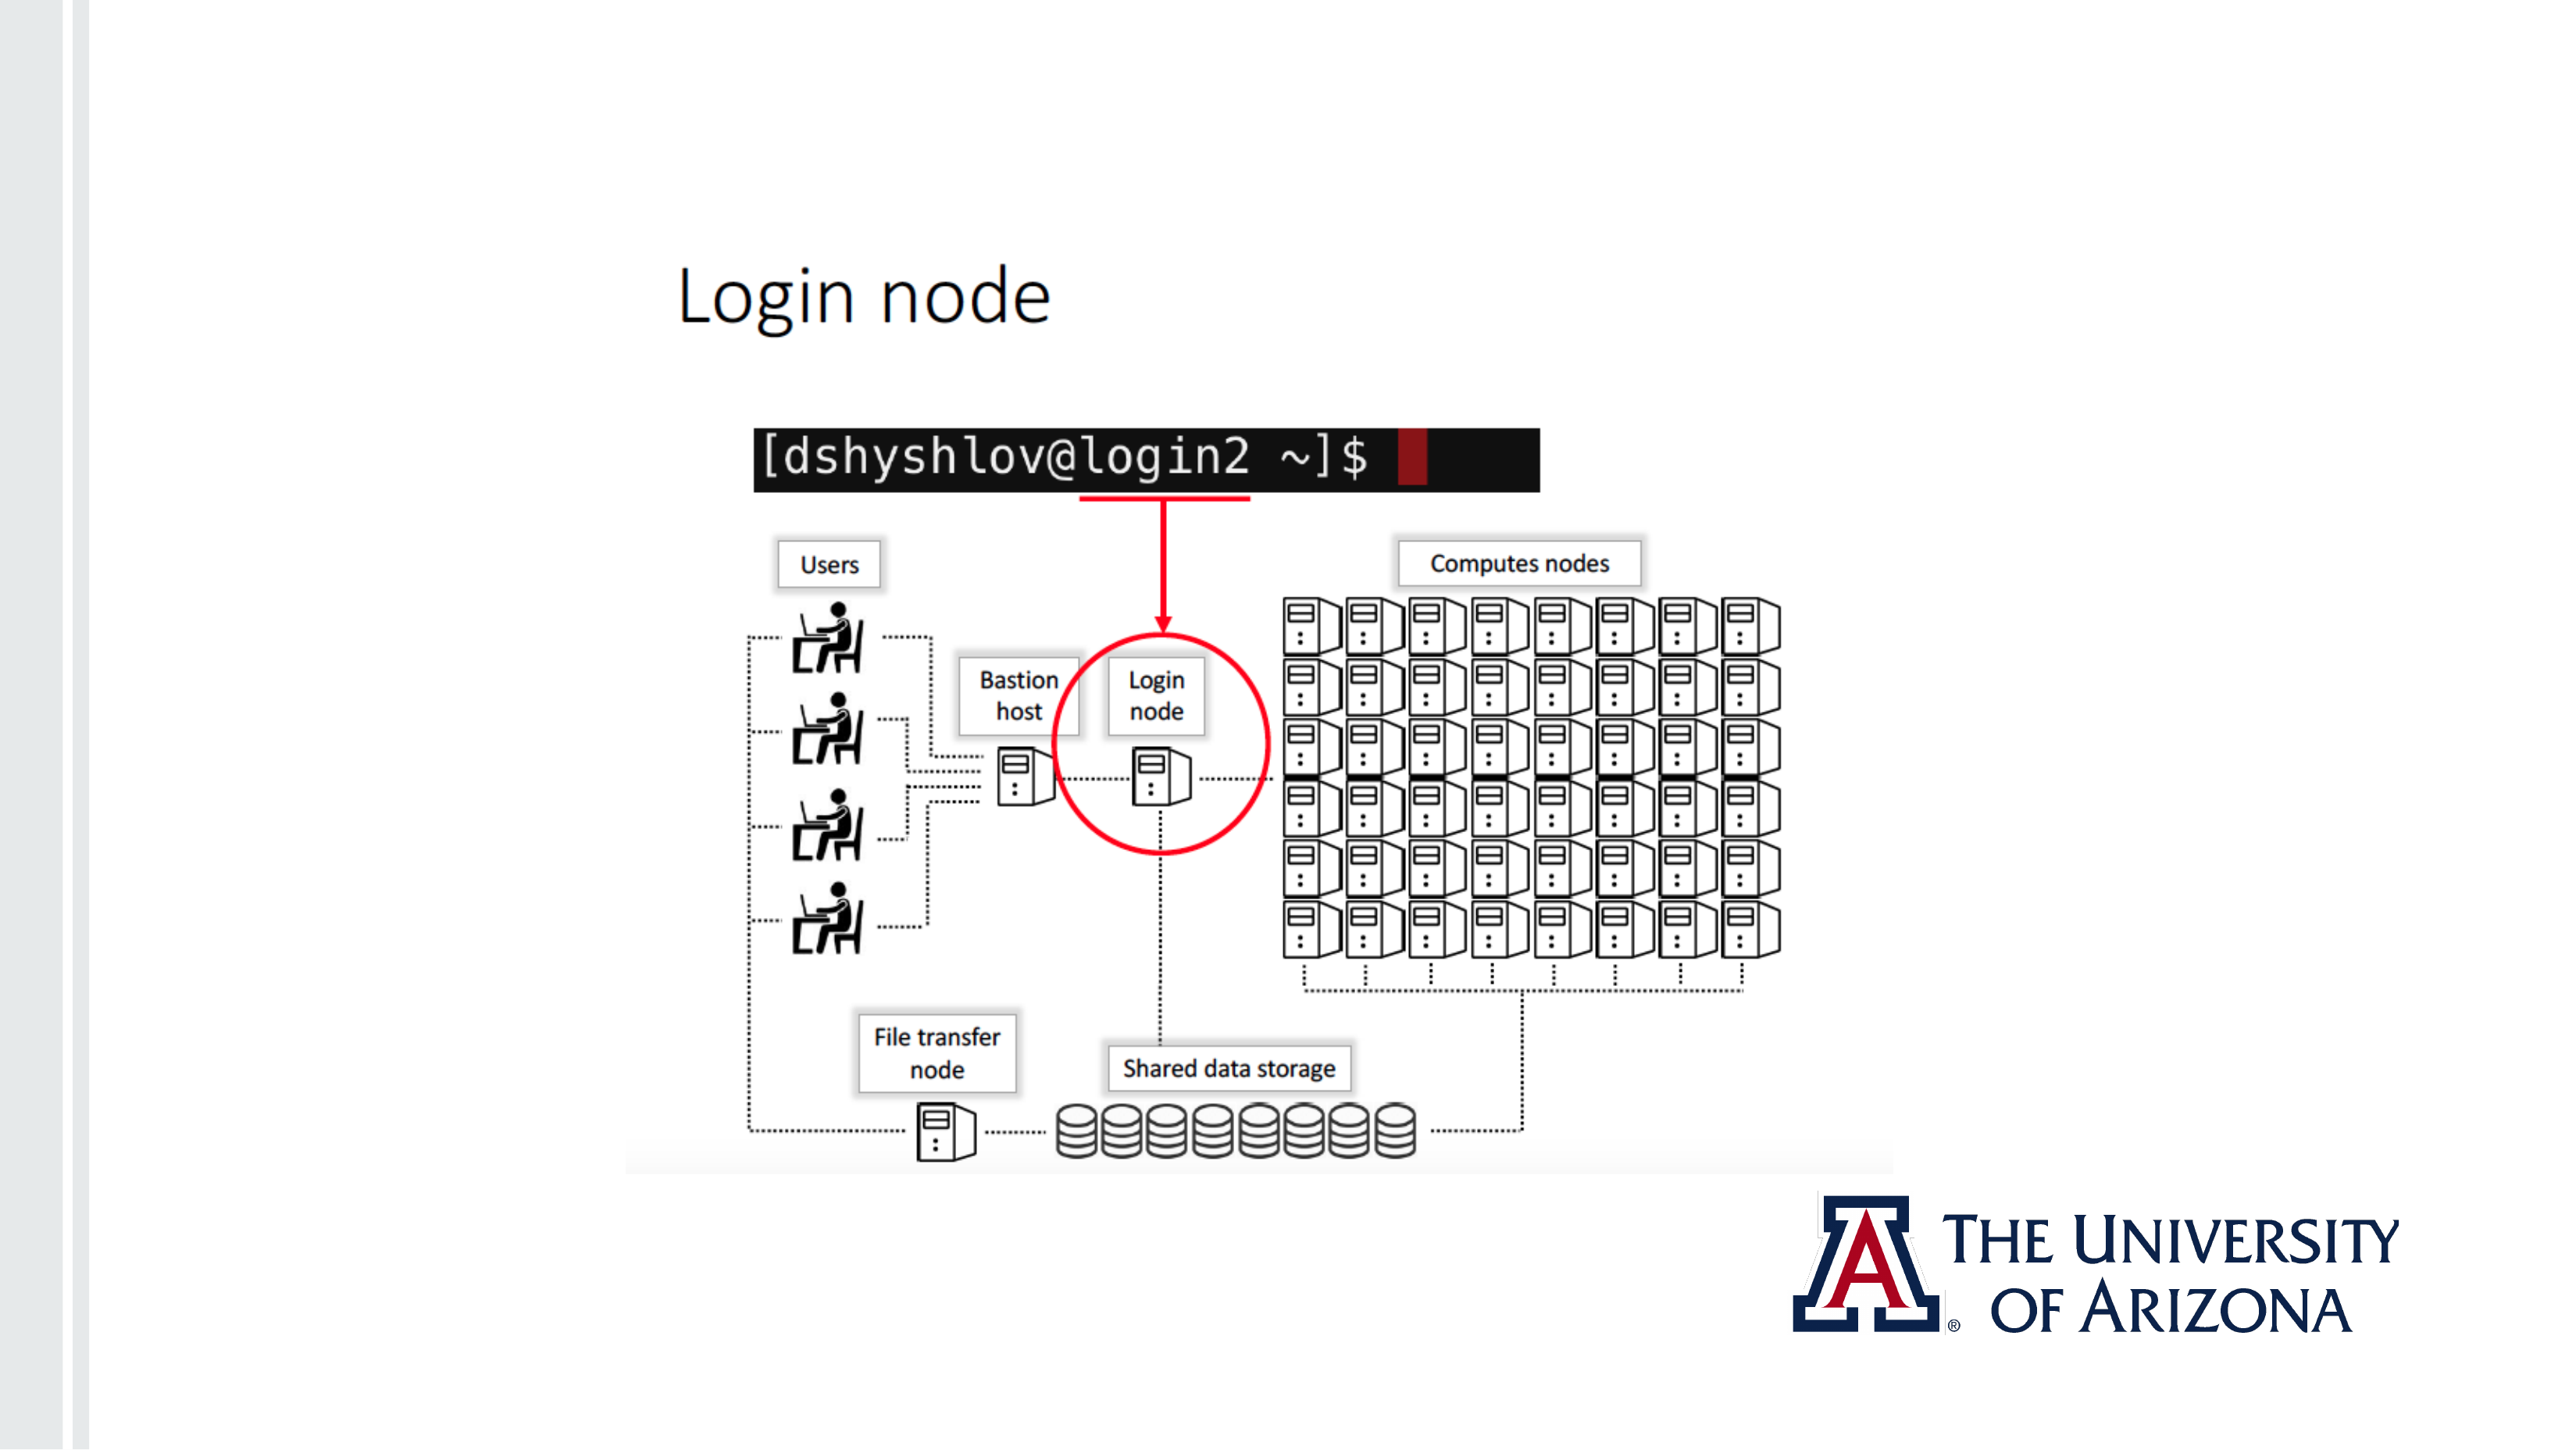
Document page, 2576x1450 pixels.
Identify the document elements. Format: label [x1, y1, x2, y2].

picture [626, 232, 1893, 1175]
picture [1787, 1191, 2399, 1335]
